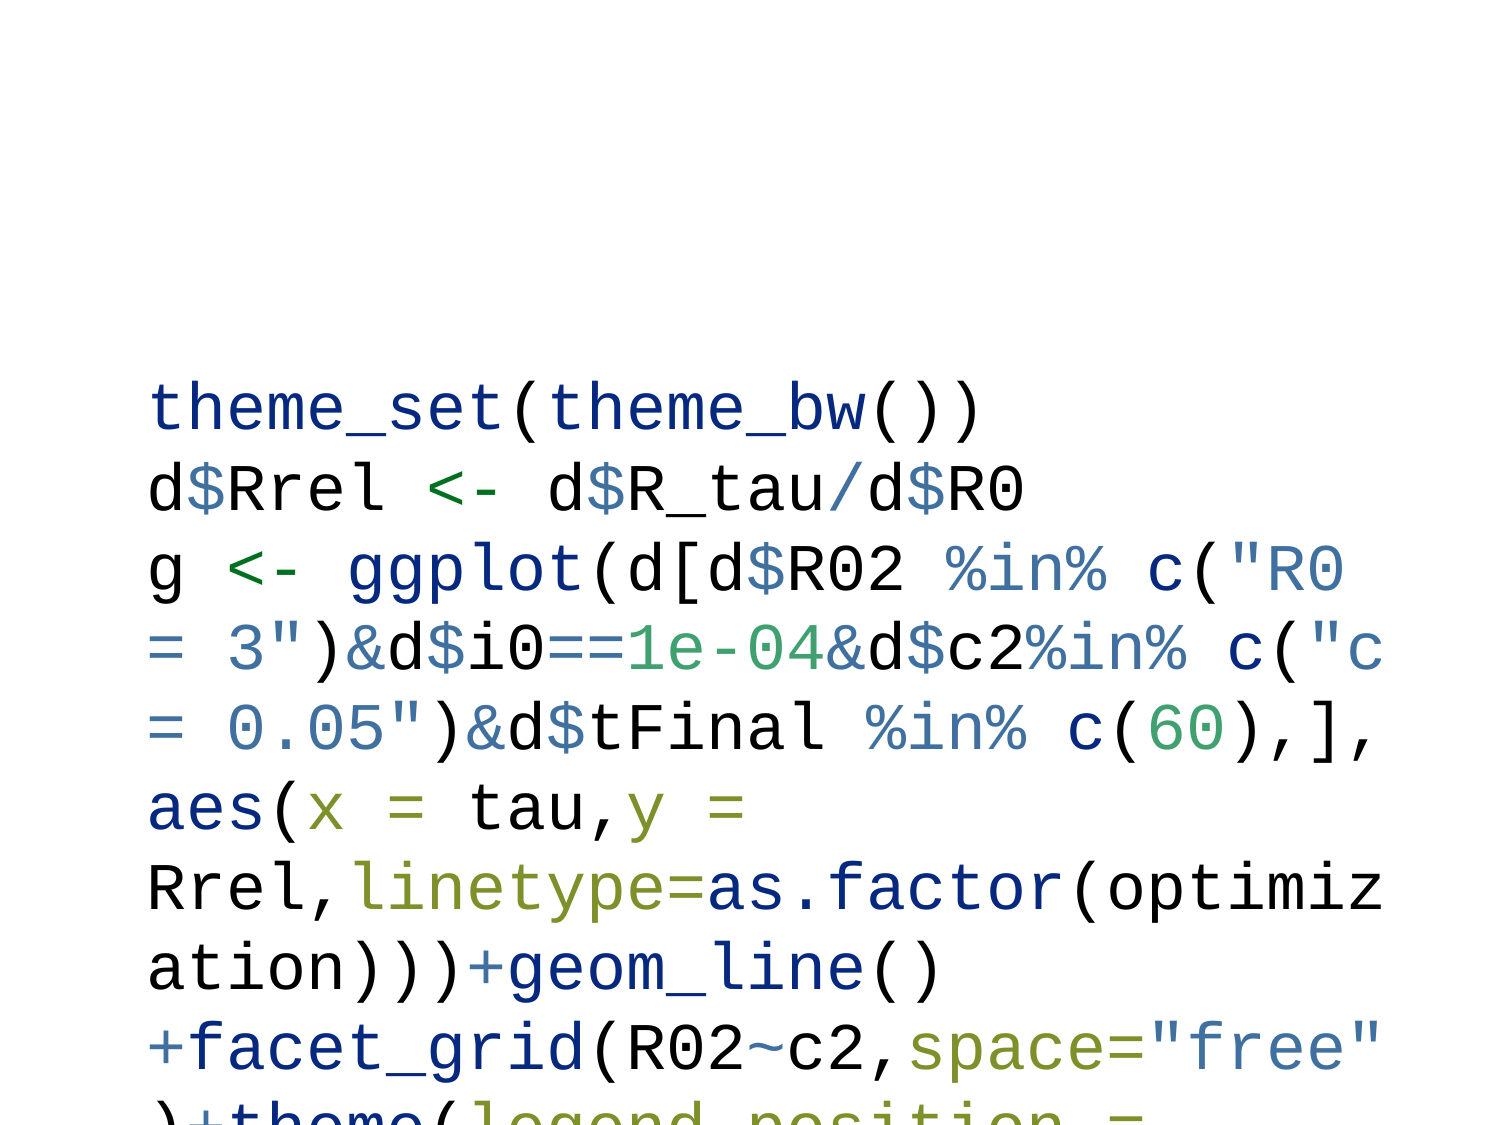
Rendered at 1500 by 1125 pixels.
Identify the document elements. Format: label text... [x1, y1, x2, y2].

list theme_set(theme_bw()) d$Rrel <- d$R_tau/d$R0 g <- ggplot(d[d$R02 %in% c("R0 = 3")&d$i0==1e-04&d$c2%in% c("c = 0.05")&d$tFinal %in% c(60),], aes(x = tau,y = Rrel,linetype=as.factor(optimization)))+geom_line()+facet_grid(R02~c2,space="free")+theme(legend.position = "bottom")+xlab(TeX(r'($\tau$)'))+ylab(TeX(r'($R_D/R_0$)')) g [75, 262, 1425, 1005]
